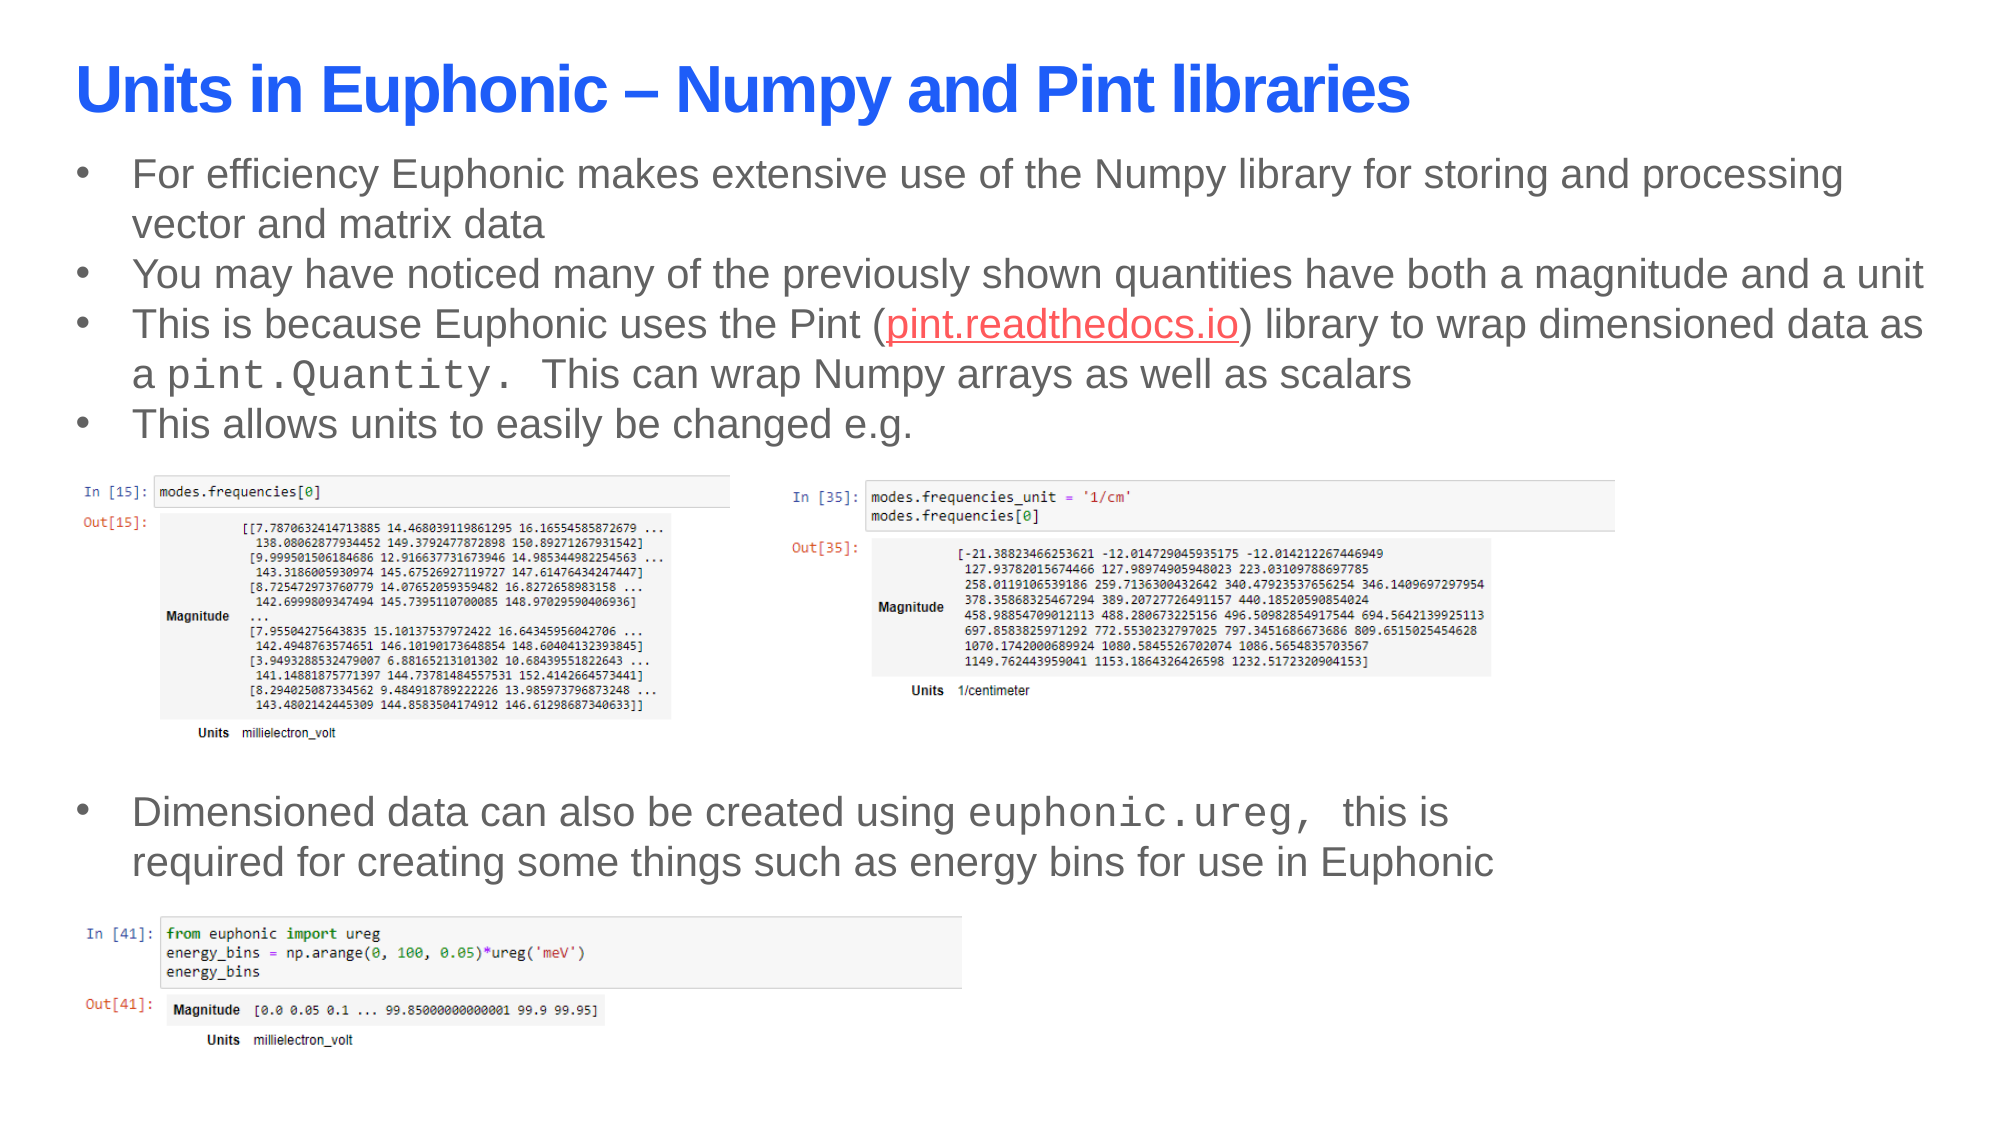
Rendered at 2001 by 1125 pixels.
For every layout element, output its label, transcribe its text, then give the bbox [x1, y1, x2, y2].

text_box Dimensioned data can also be created using euphonic.ureg, this is required for creating some things such as energy bins for use in Euphonic [60, 777, 1571, 881]
picture [781, 468, 1615, 715]
picture [74, 468, 730, 750]
picture [49, 913, 962, 1066]
text_box Units in Euphonic – Numpy and Pint libraries For efficiency Euphonic makes extensive use of the Numpy library for storing and processing vector and matrix data You may have noticed many of the previously shown quantities have both a magnitude and a unit This is because Euphonic uses the Pint (pint.readthedocs.io) library to wrap dimensioned data as a pint.Quantity. This can wrap Numpy arrays as well as scalars This allows units to easily be changed e.g. [60, 38, 1950, 426]
